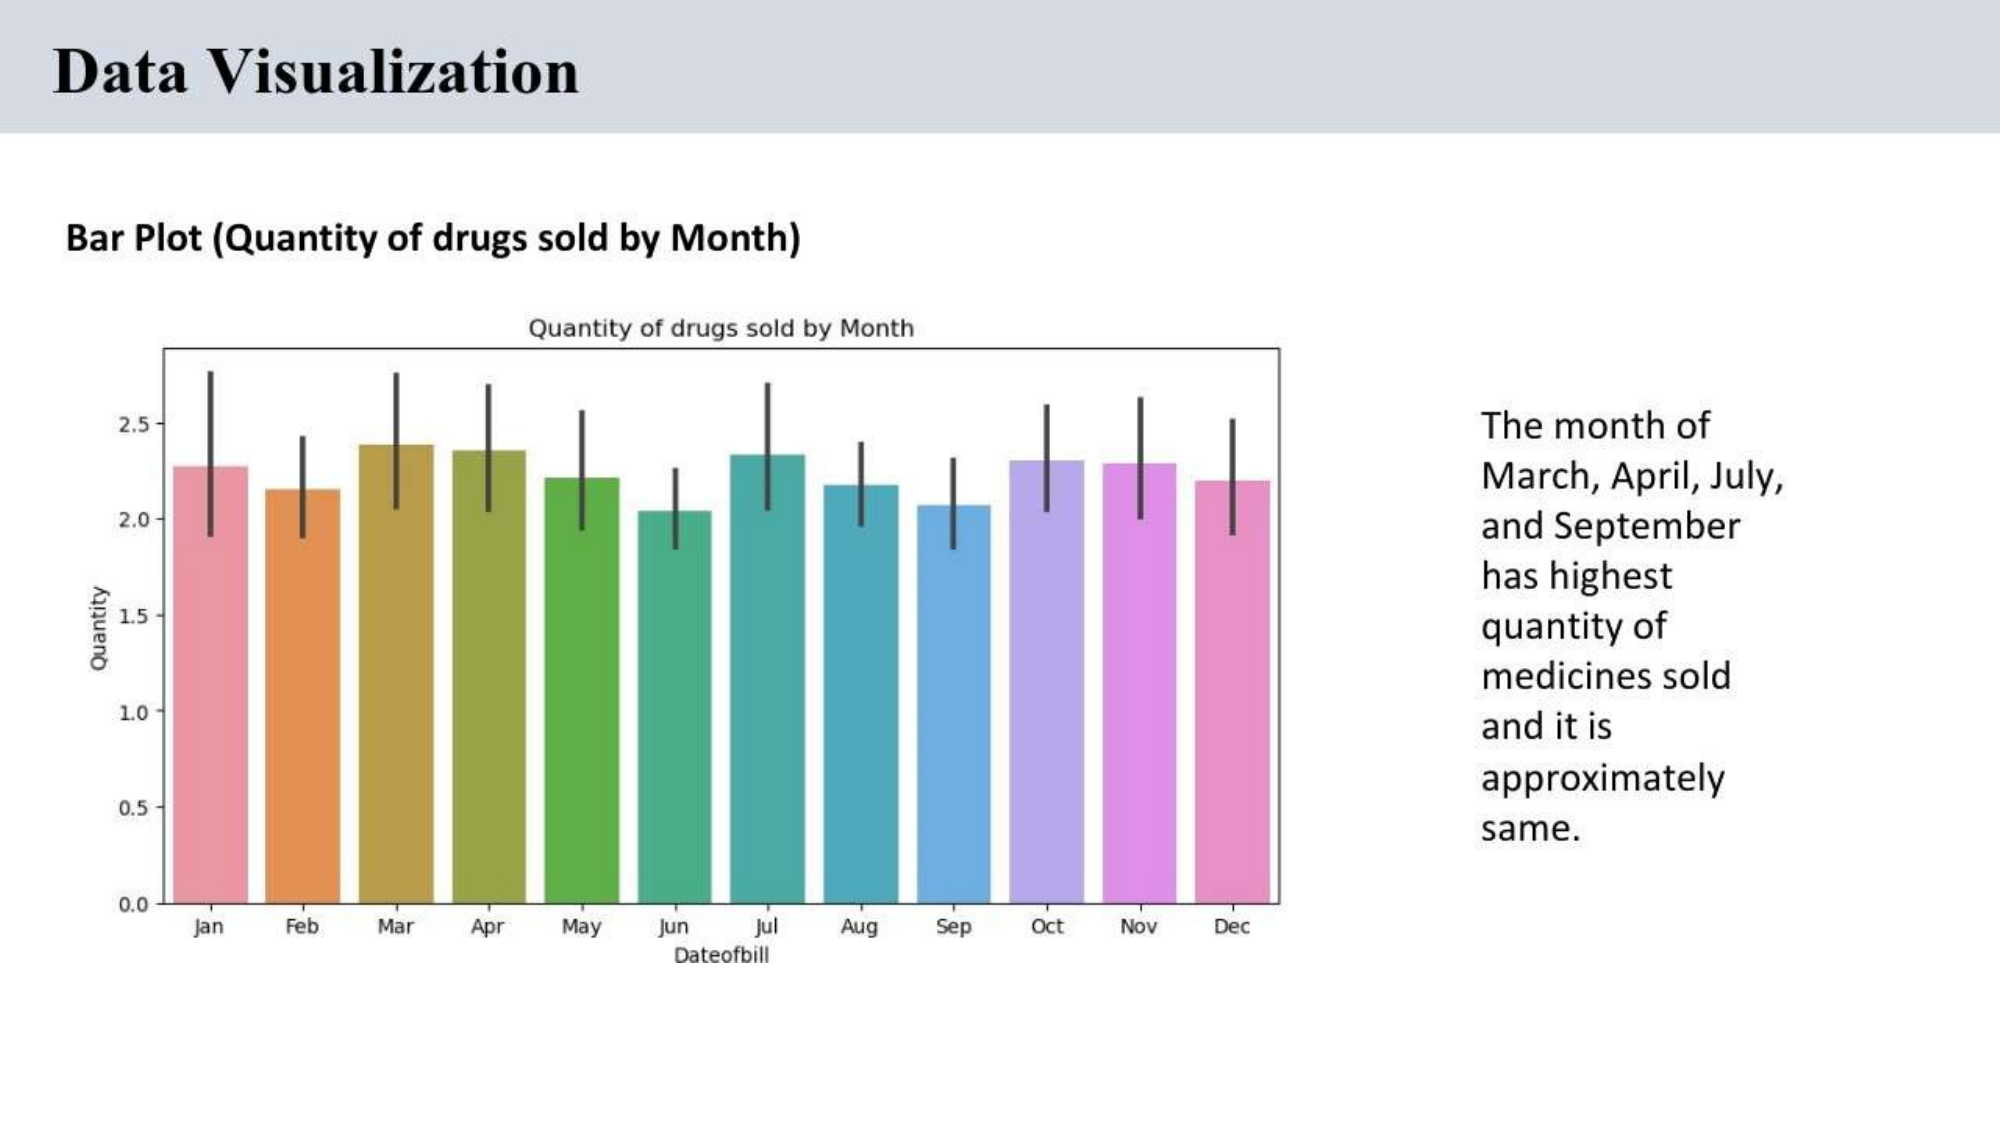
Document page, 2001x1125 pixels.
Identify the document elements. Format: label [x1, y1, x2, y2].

picture [0, 0, 2000, 963]
